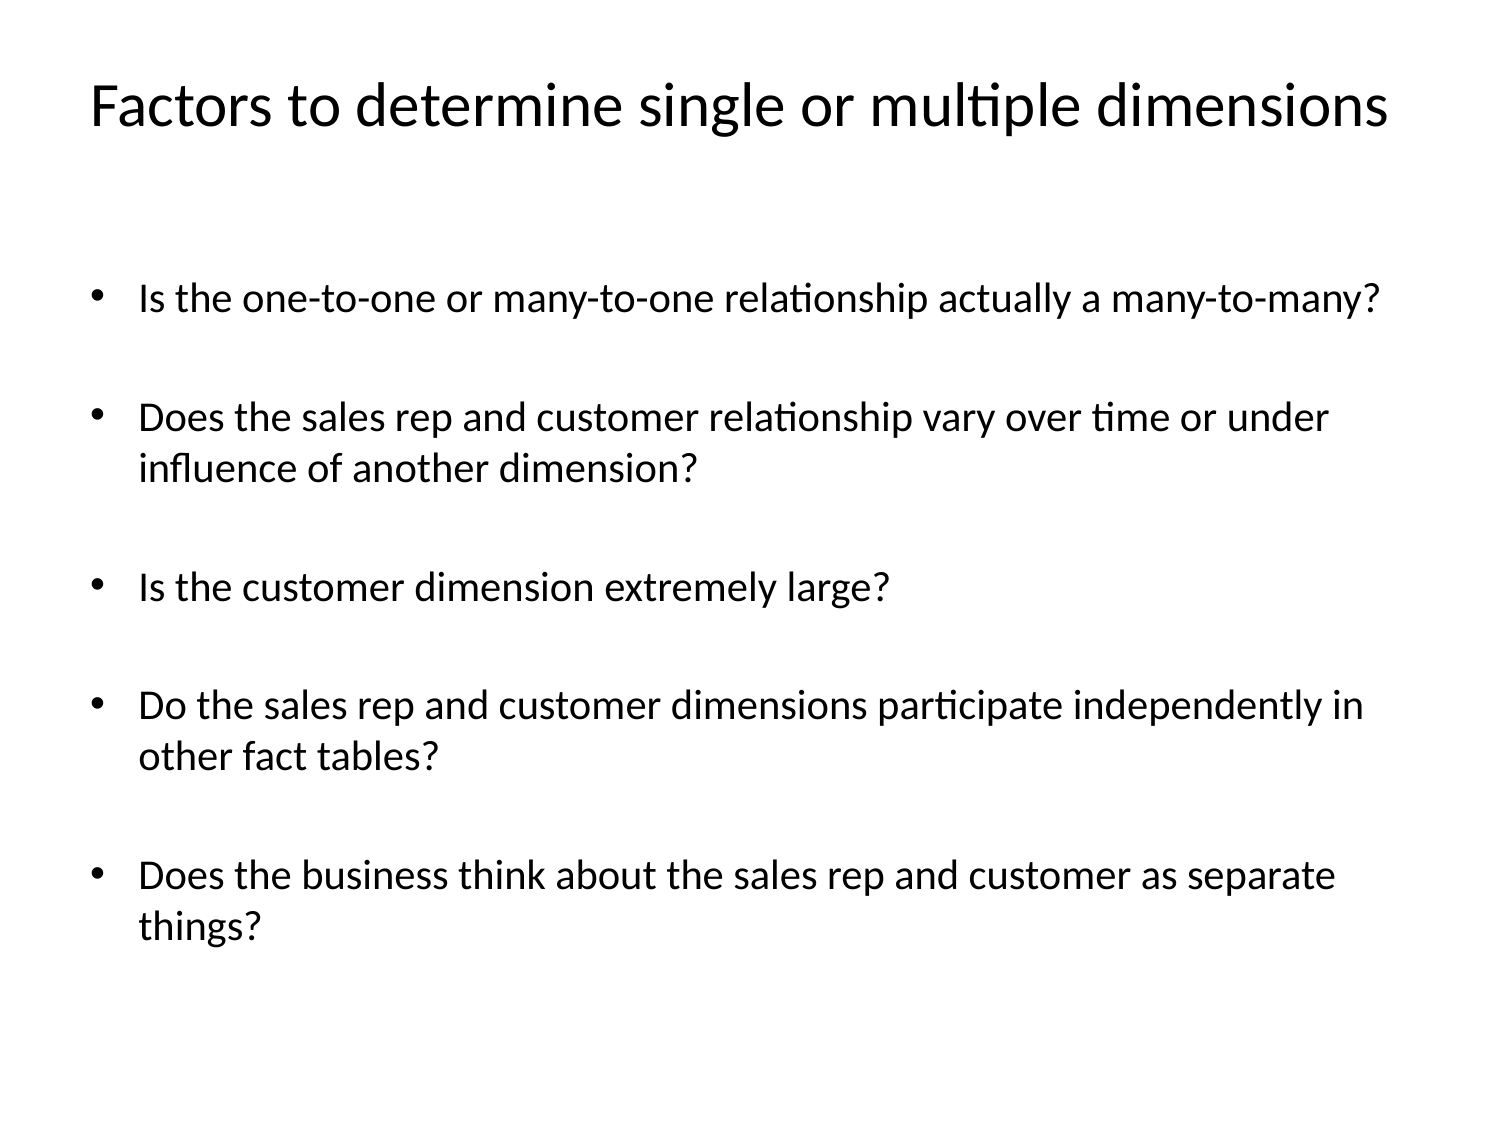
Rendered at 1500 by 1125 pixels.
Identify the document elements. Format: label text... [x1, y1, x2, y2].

list Is the one-to-one or many-to-one relationship actually a many-to-many? Does the sales rep and customer relationship vary over time or under influence of another dimension? Is the customer dimension extremely large? Do the sales rep and customer dimensions participate independently in other fact tables? Does the business think about the sales rep and customer as separate things? [75, 262, 1425, 1005]
title Factors to determine single or multiple dimensions [75, 45, 1425, 233]
